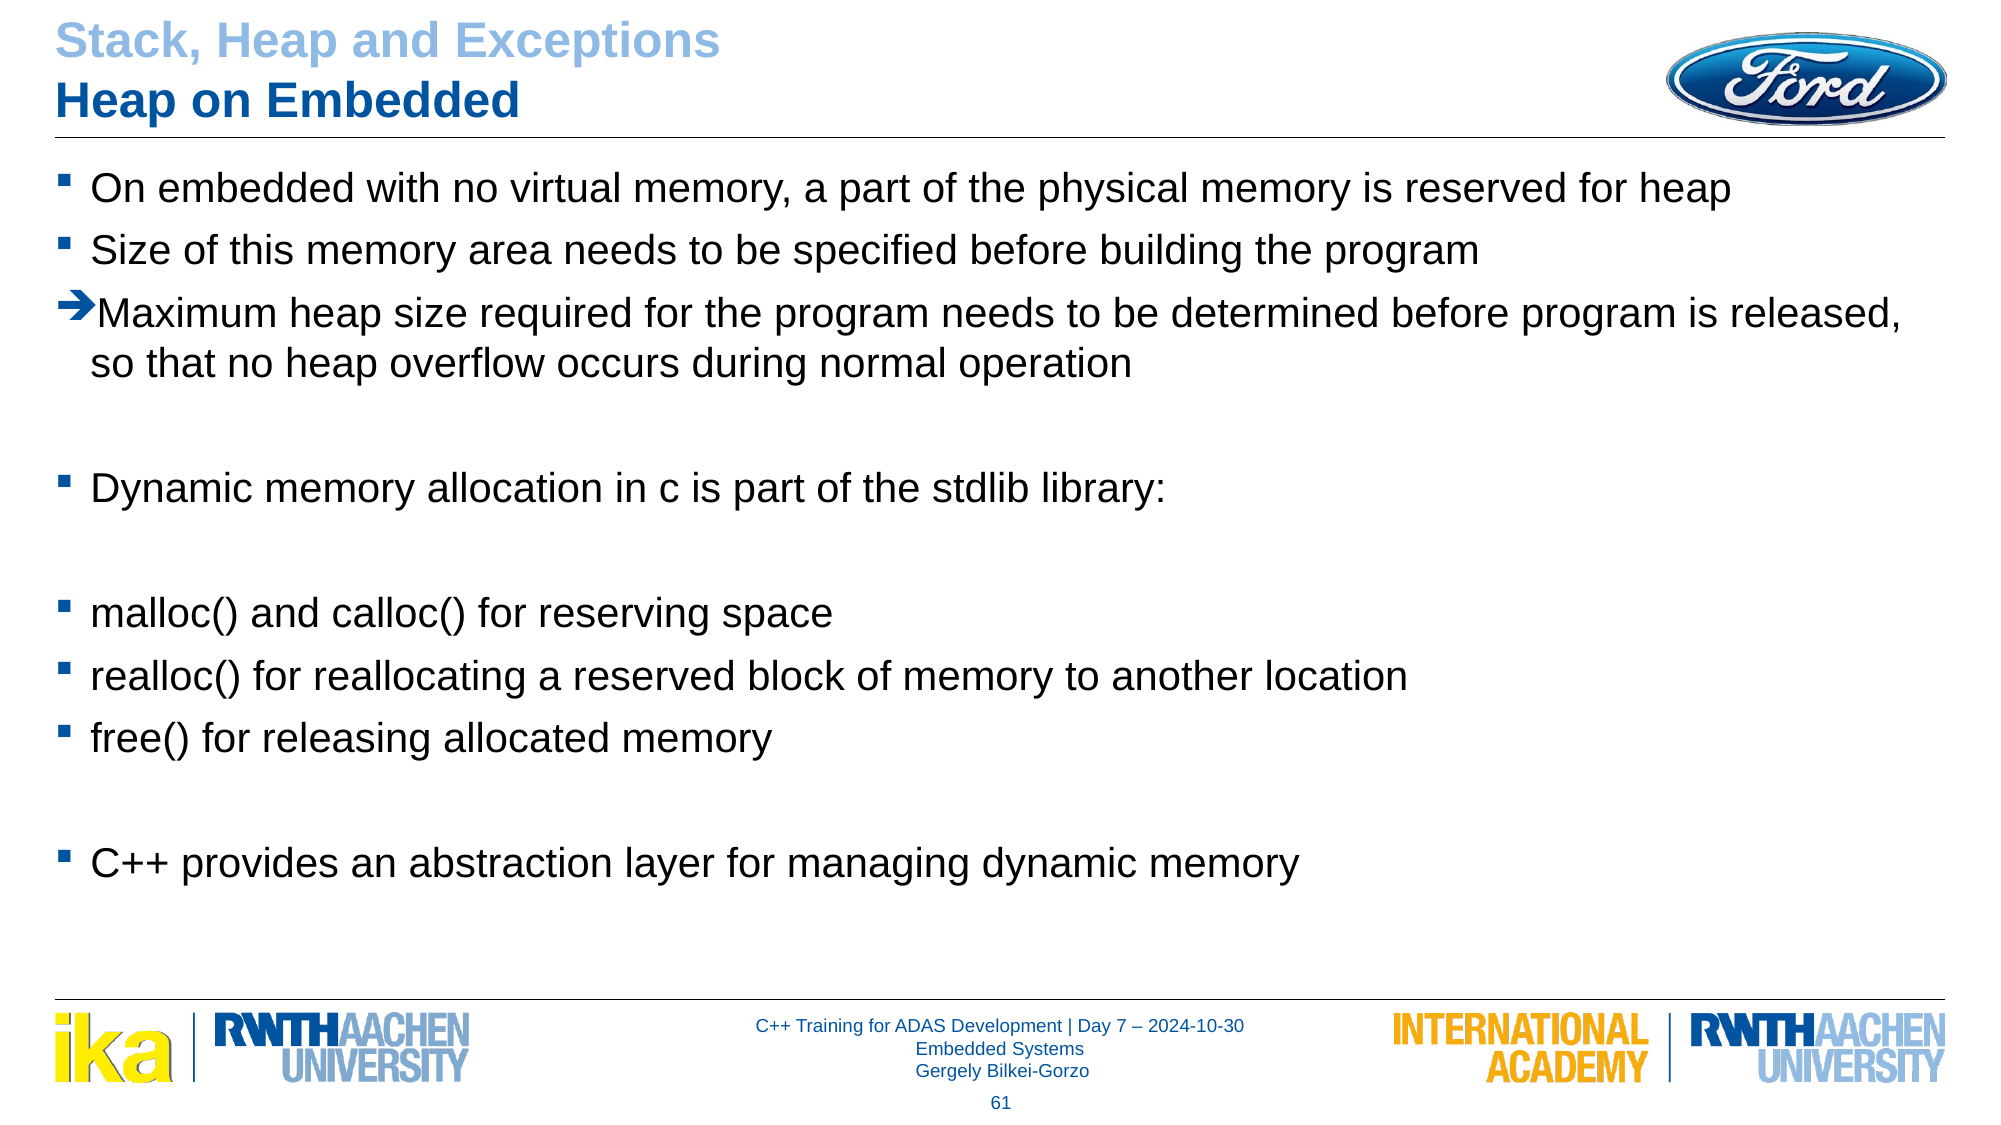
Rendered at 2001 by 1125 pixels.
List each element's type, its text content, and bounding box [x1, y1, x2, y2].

slide_number 61 [962, 1082, 1040, 1122]
picture [55, 1012, 469, 1083]
list Stack, Heap and Exceptions Heap on Embedded [55, 7, 1945, 129]
picture [1394, 1012, 1945, 1083]
list On embedded with no virtual memory, a part of the physical memory is reserved for heap Size of this memory area needs to be specified before building the program Maximum heap size required for the program needs to be determined before program is released, so that no heap overflow occurs during normal operation Dynamic memory allocation in c is part of the stdlib library: malloc() and calloc() for reserving space realloc() for reallocating a reserved block of memory to another location free() for releasing allocated memory C++ provides an abstraction layer for managing dynamic memory [54, 160, 1945, 976]
